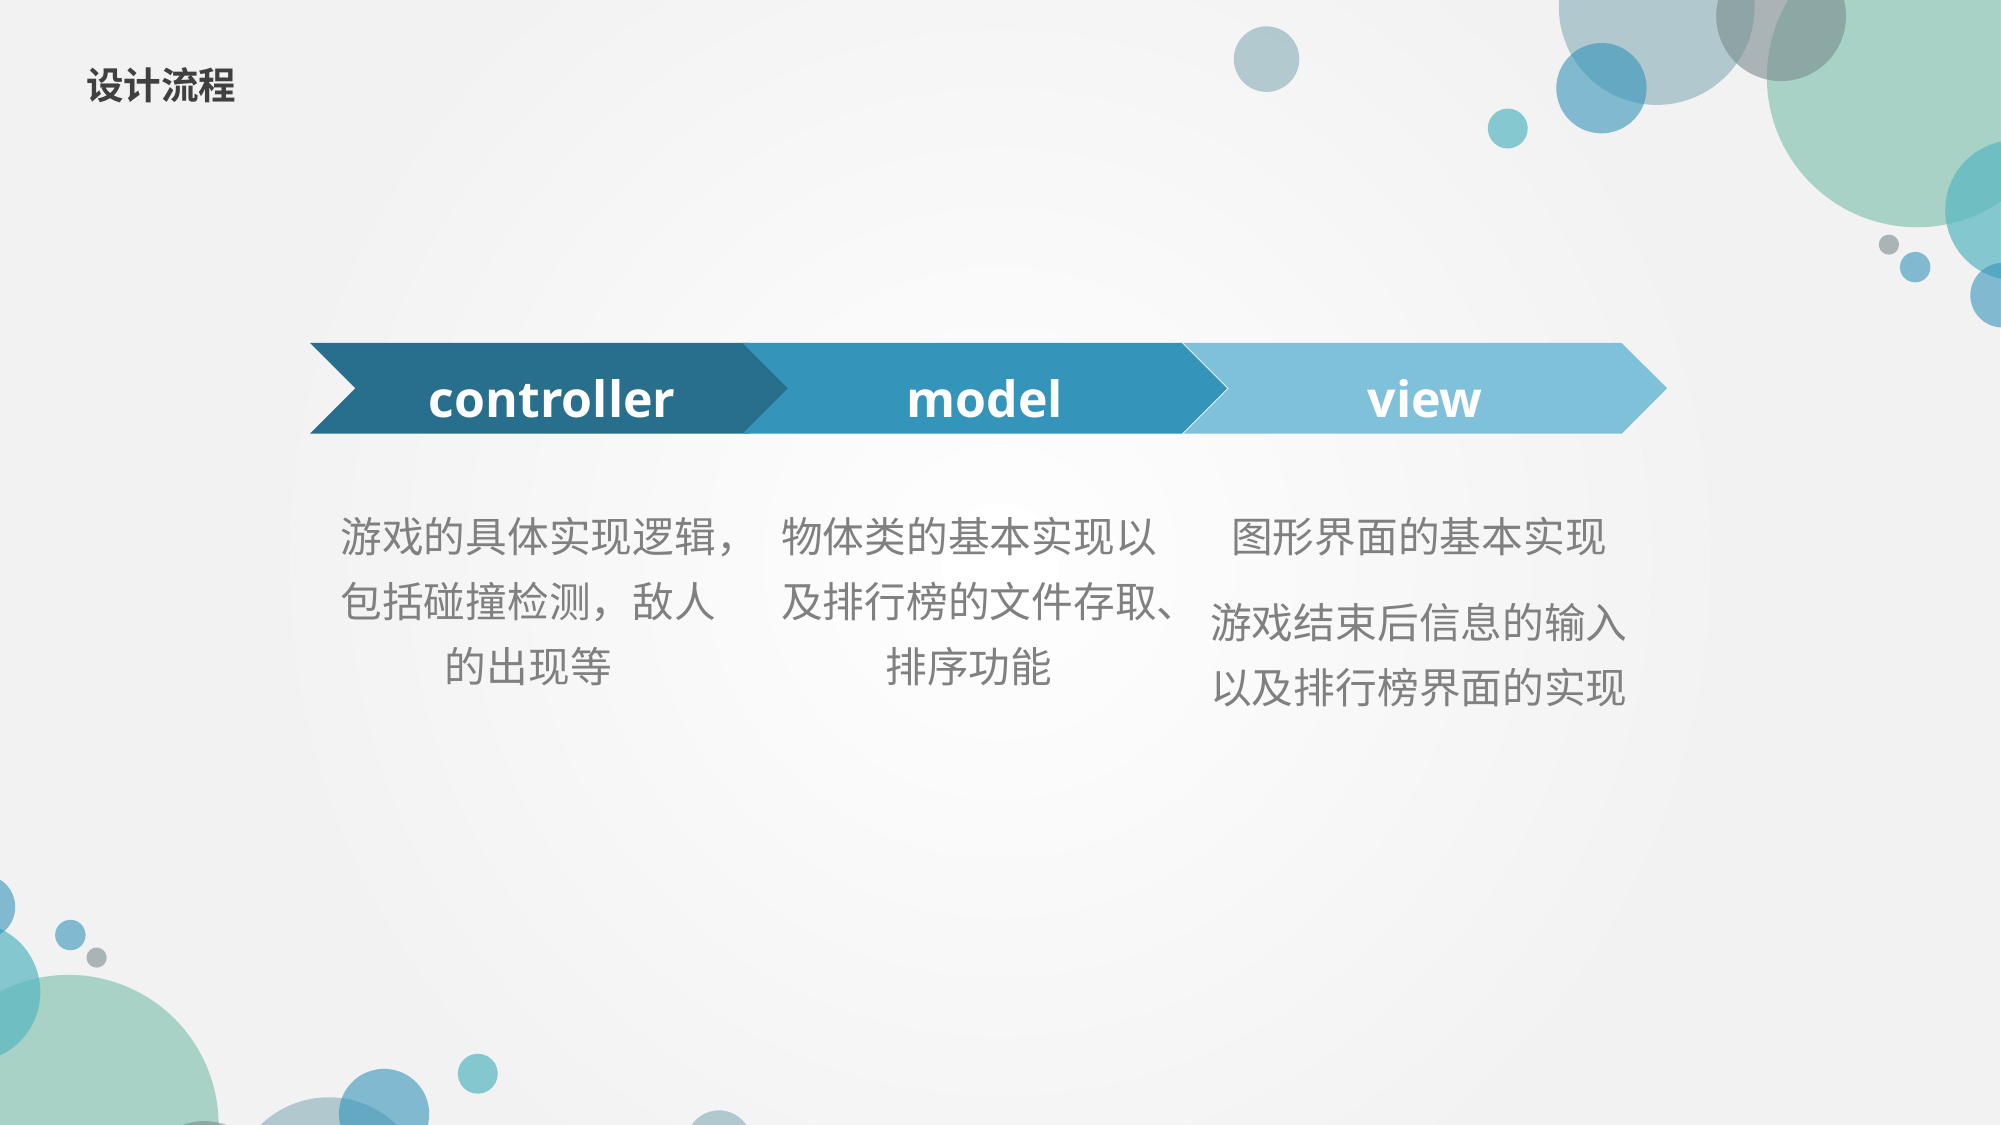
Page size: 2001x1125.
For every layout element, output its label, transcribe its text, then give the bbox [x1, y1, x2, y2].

text_box 物体类的基本实现以及排行榜的文件存取、排序功能 [754, 488, 1184, 739]
text_box 图形界面的基本实现 游戏结束后信息的输入以及排行榜界面的实现 [1187, 488, 1651, 752]
text_box controller [307, 341, 785, 435]
text_box model [740, 341, 1226, 435]
list 设计流程 [71, 41, 630, 108]
text_box 游戏的具体实现逻辑，包括碰撞检测，敌人的出现等 [313, 488, 743, 823]
text_box view [1180, 341, 1669, 435]
